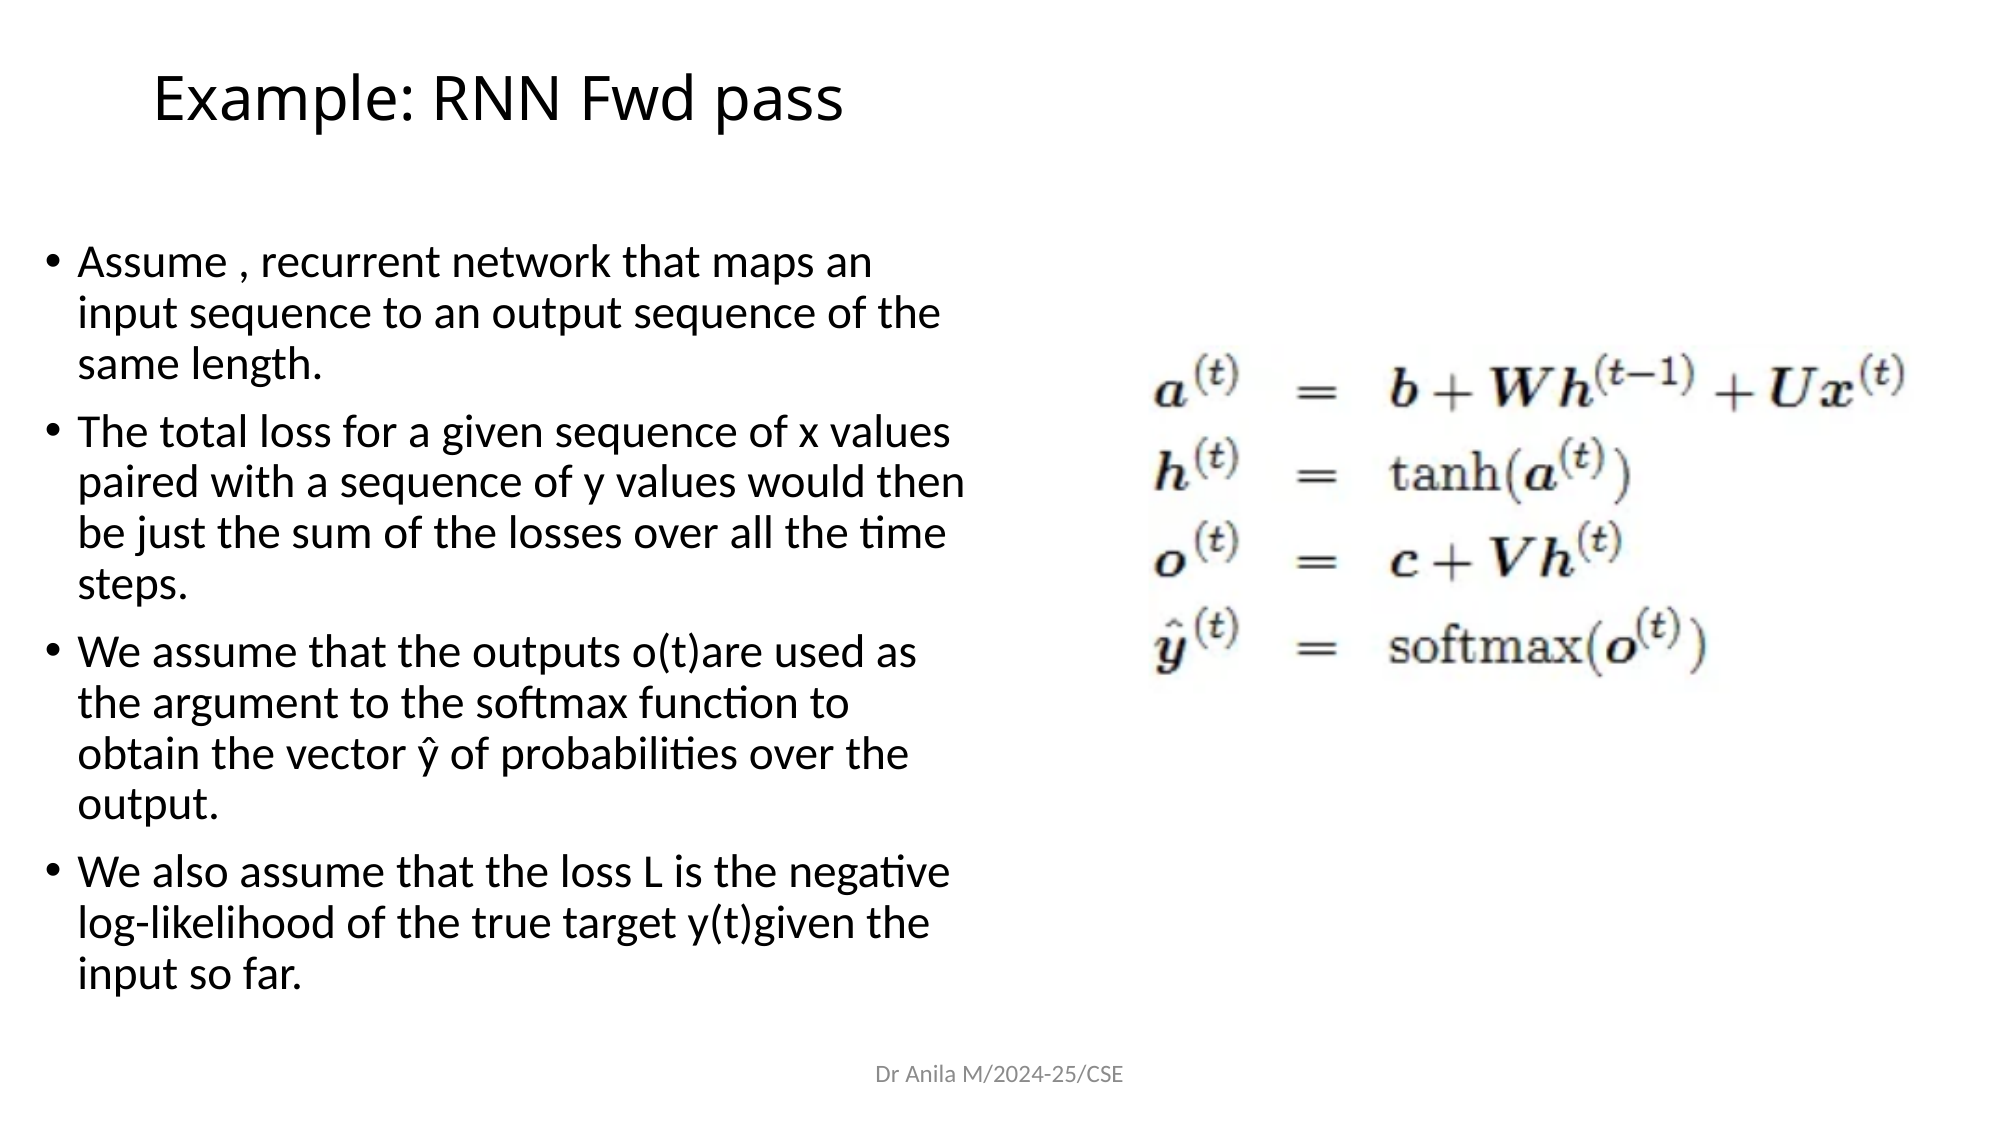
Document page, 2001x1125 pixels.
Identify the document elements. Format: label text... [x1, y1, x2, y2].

picture [1099, 277, 2000, 743]
title Example: RNN Fwd pass [137, 59, 1863, 143]
footer Dr Anila M/2024-25/CSE [662, 1042, 1338, 1103]
list Assume , recurrent network that maps an input sequence to an output sequence of the same length. The total loss for a given sequence of x values paired with a sequence of y values would then be just the sum of the losses over all the time steps. We assume that the outputs o(t)are used as the argument to the softmax function to obtain the vector ŷ of probabilities over the output. We also assume that the loss L is the negative log-likelihood of the true target y(t)given the input so far. [29, 229, 988, 1014]
